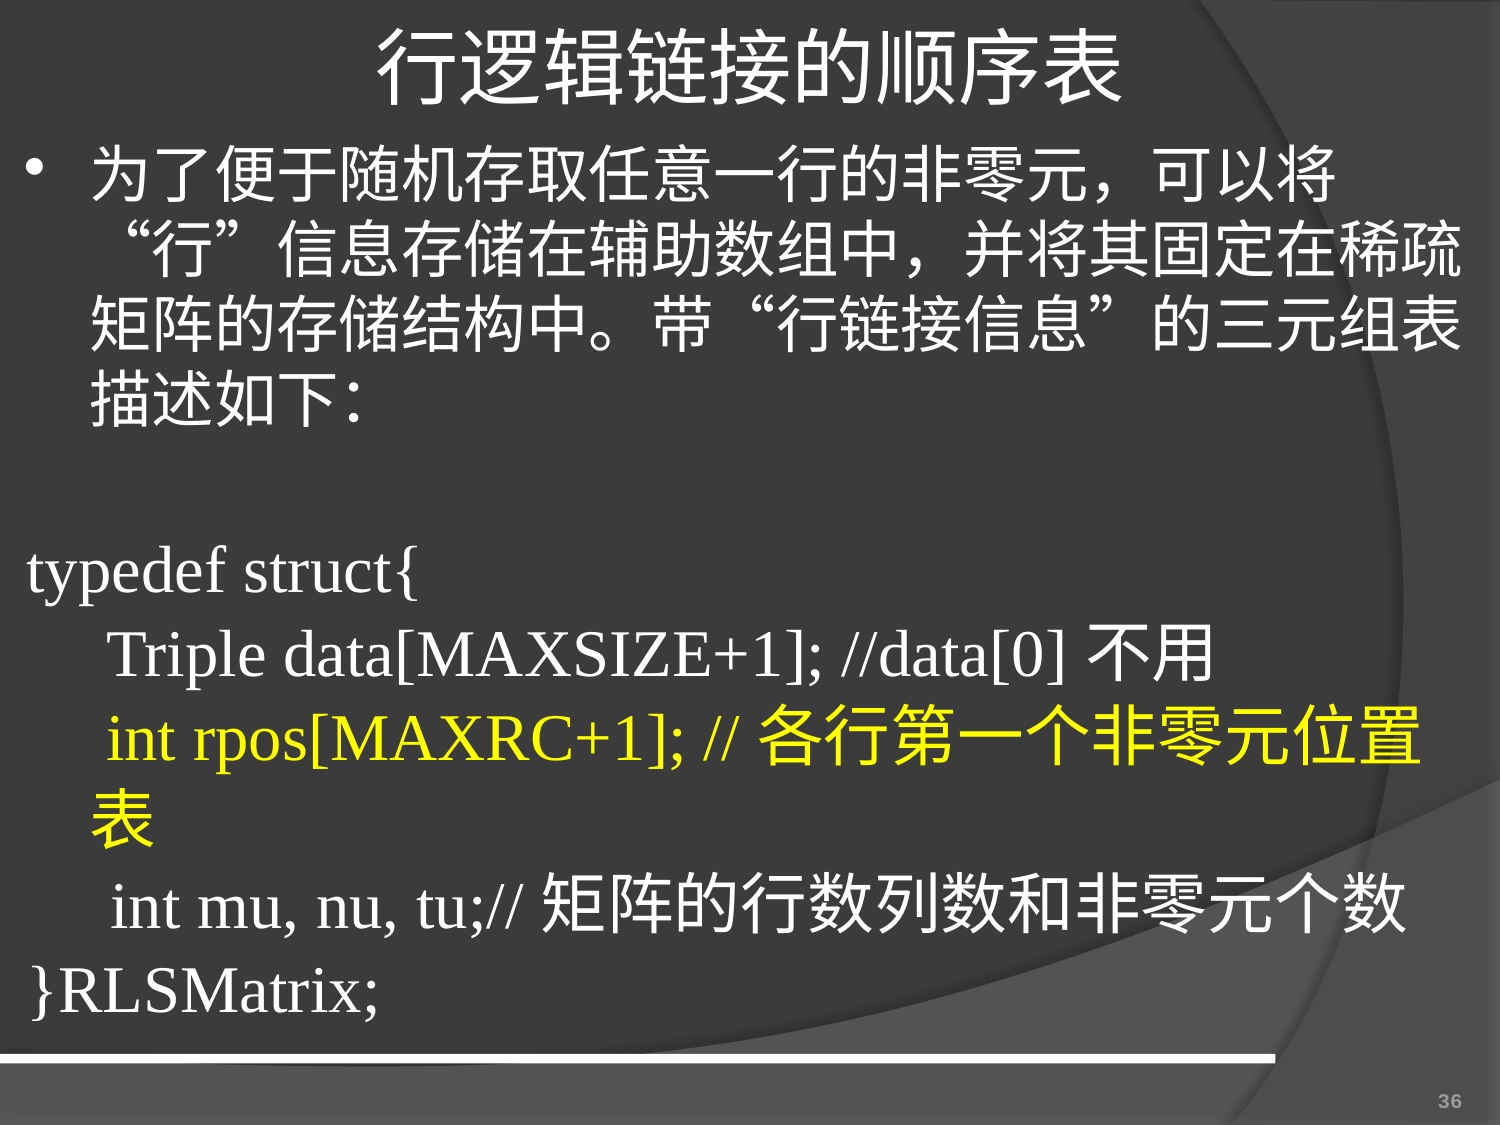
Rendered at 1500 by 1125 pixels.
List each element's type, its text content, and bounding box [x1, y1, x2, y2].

title 行逻辑链接的顺序表 [137, 0, 1364, 127]
list 为了便于随机存取任意一行的非零元，可以将“行”信息存储在辅助数组中，并将其固定在稀疏矩阵的存储结构中。带“行链接信息”的三元组表描述如下： typedef struct{ Triple data[MAXSIZE+1]; //data[0]不用 int rpos[MAXRC+1]; //各行第一个非零元位置表 int mu, nu, tu;//矩阵的行数列数和非零元个数 }RLSMatrix; [5, 127, 1491, 1006]
slide_number 36 [1337, 1053, 1463, 1114]
